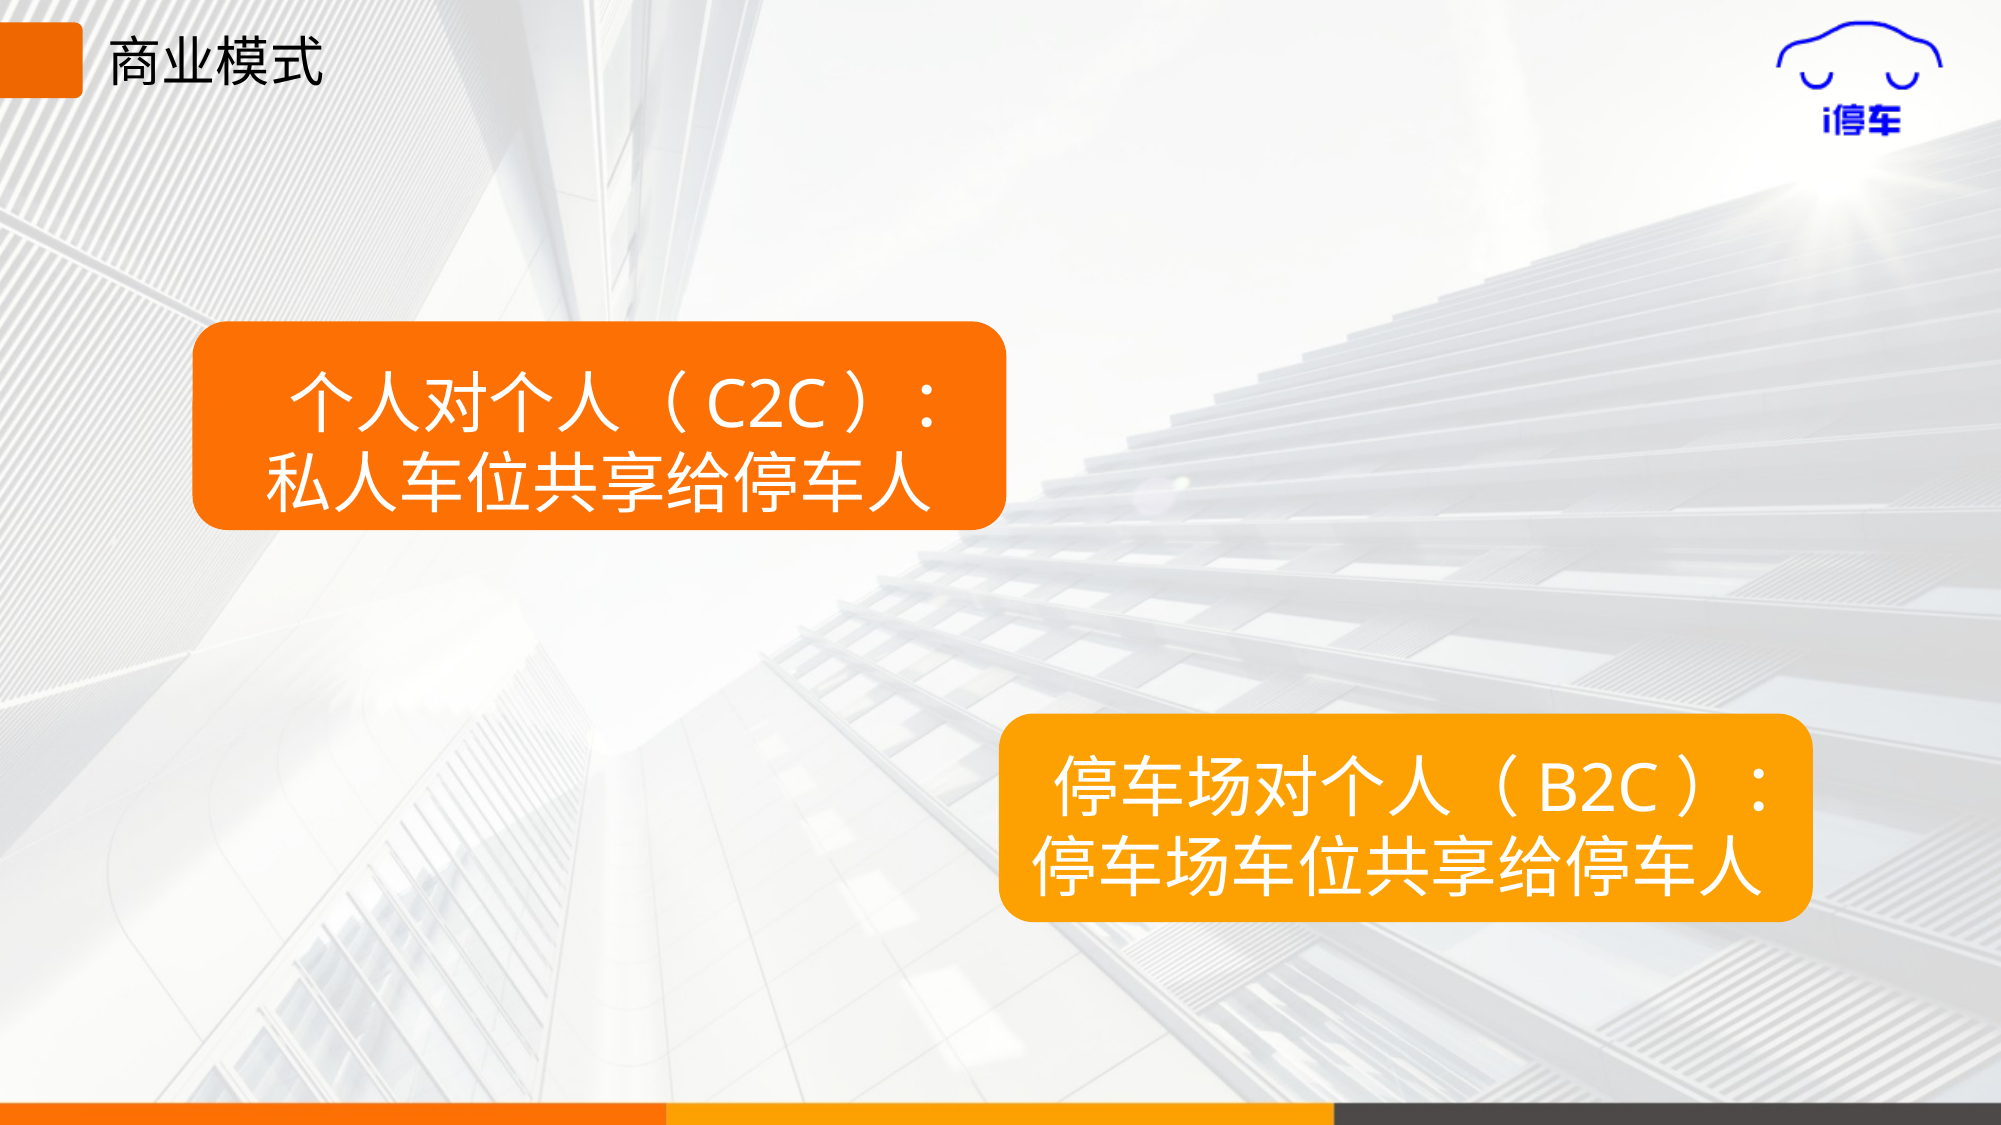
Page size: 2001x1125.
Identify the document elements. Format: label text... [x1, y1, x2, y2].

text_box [192, 321, 1007, 530]
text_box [998, 713, 1813, 923]
picture [0, 0, 2001, 1125]
text_box [0, 22, 83, 99]
text_box 商业模式 [92, 19, 340, 100]
